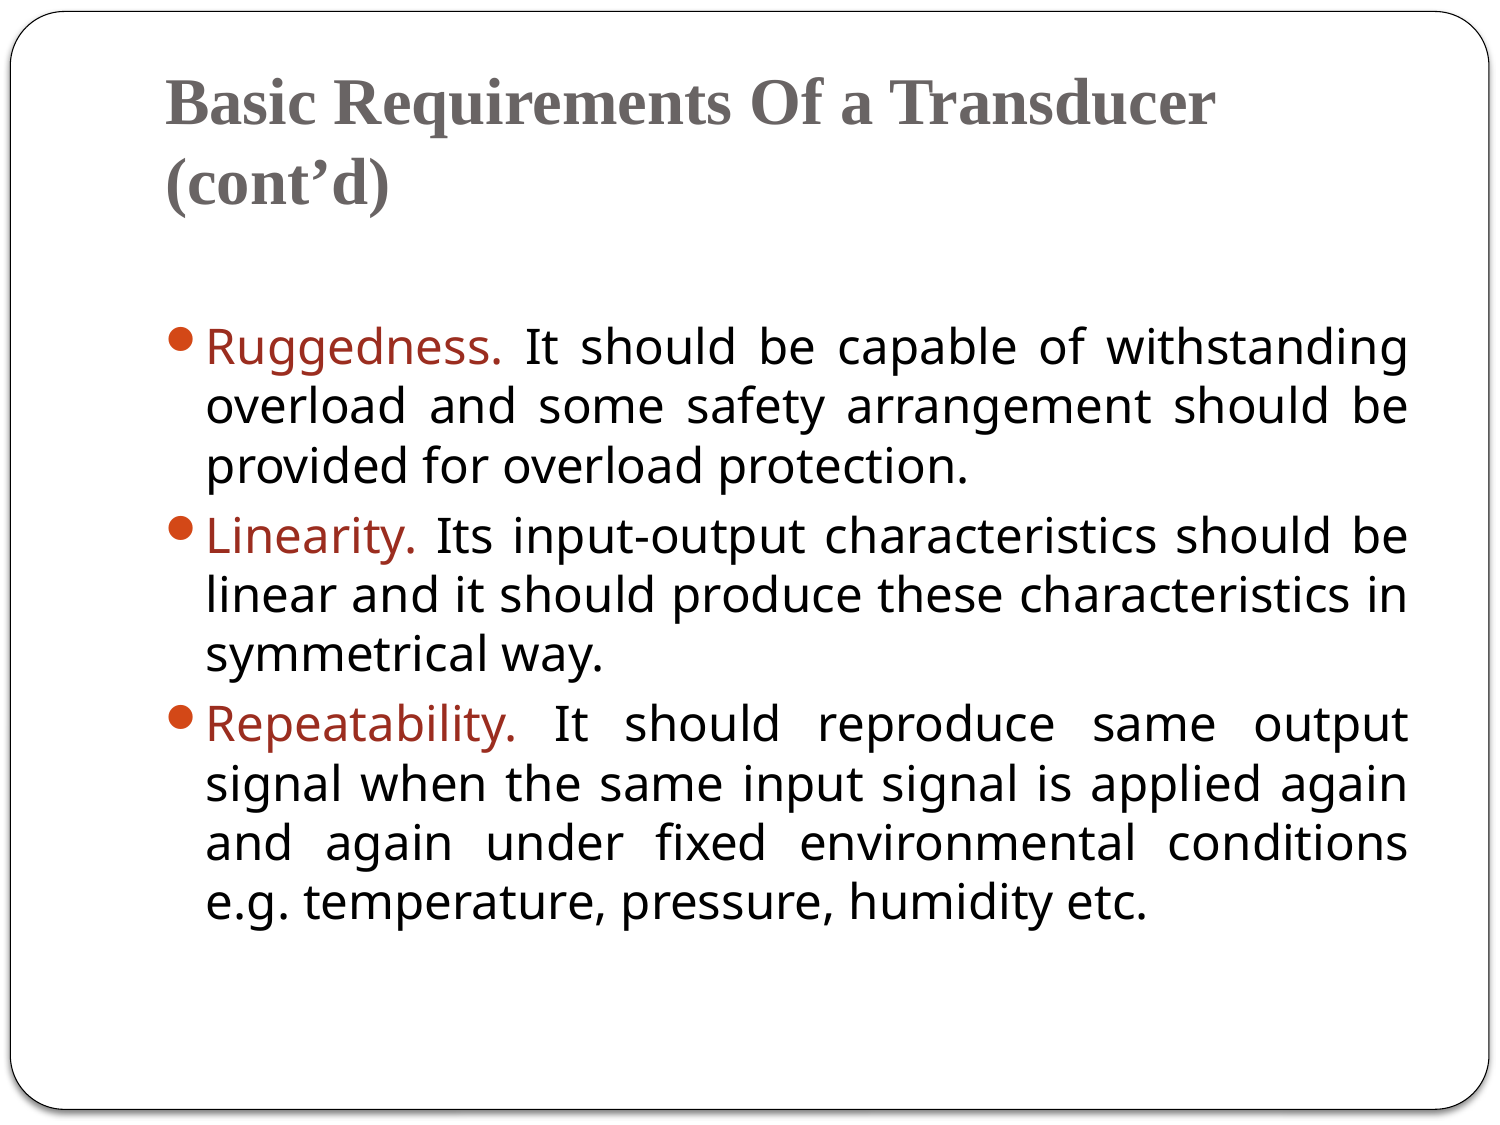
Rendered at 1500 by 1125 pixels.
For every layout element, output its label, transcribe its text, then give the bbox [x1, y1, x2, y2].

title Basic Requirements Of a Transducer (cont’d) [150, 45, 1425, 233]
list Ruggedness. It should be capable of withstanding overload and some safety arrangement should be provided for overload protection. Linearity. Its input-output characteristics should be linear and it should produce these characteristics in symmetrical way. Repeatability. It should reproduce same output signal when the same input signal is applied again and again under fixed environmental conditions e.g. temperature, pressure, humidity etc. [150, 237, 1425, 988]
